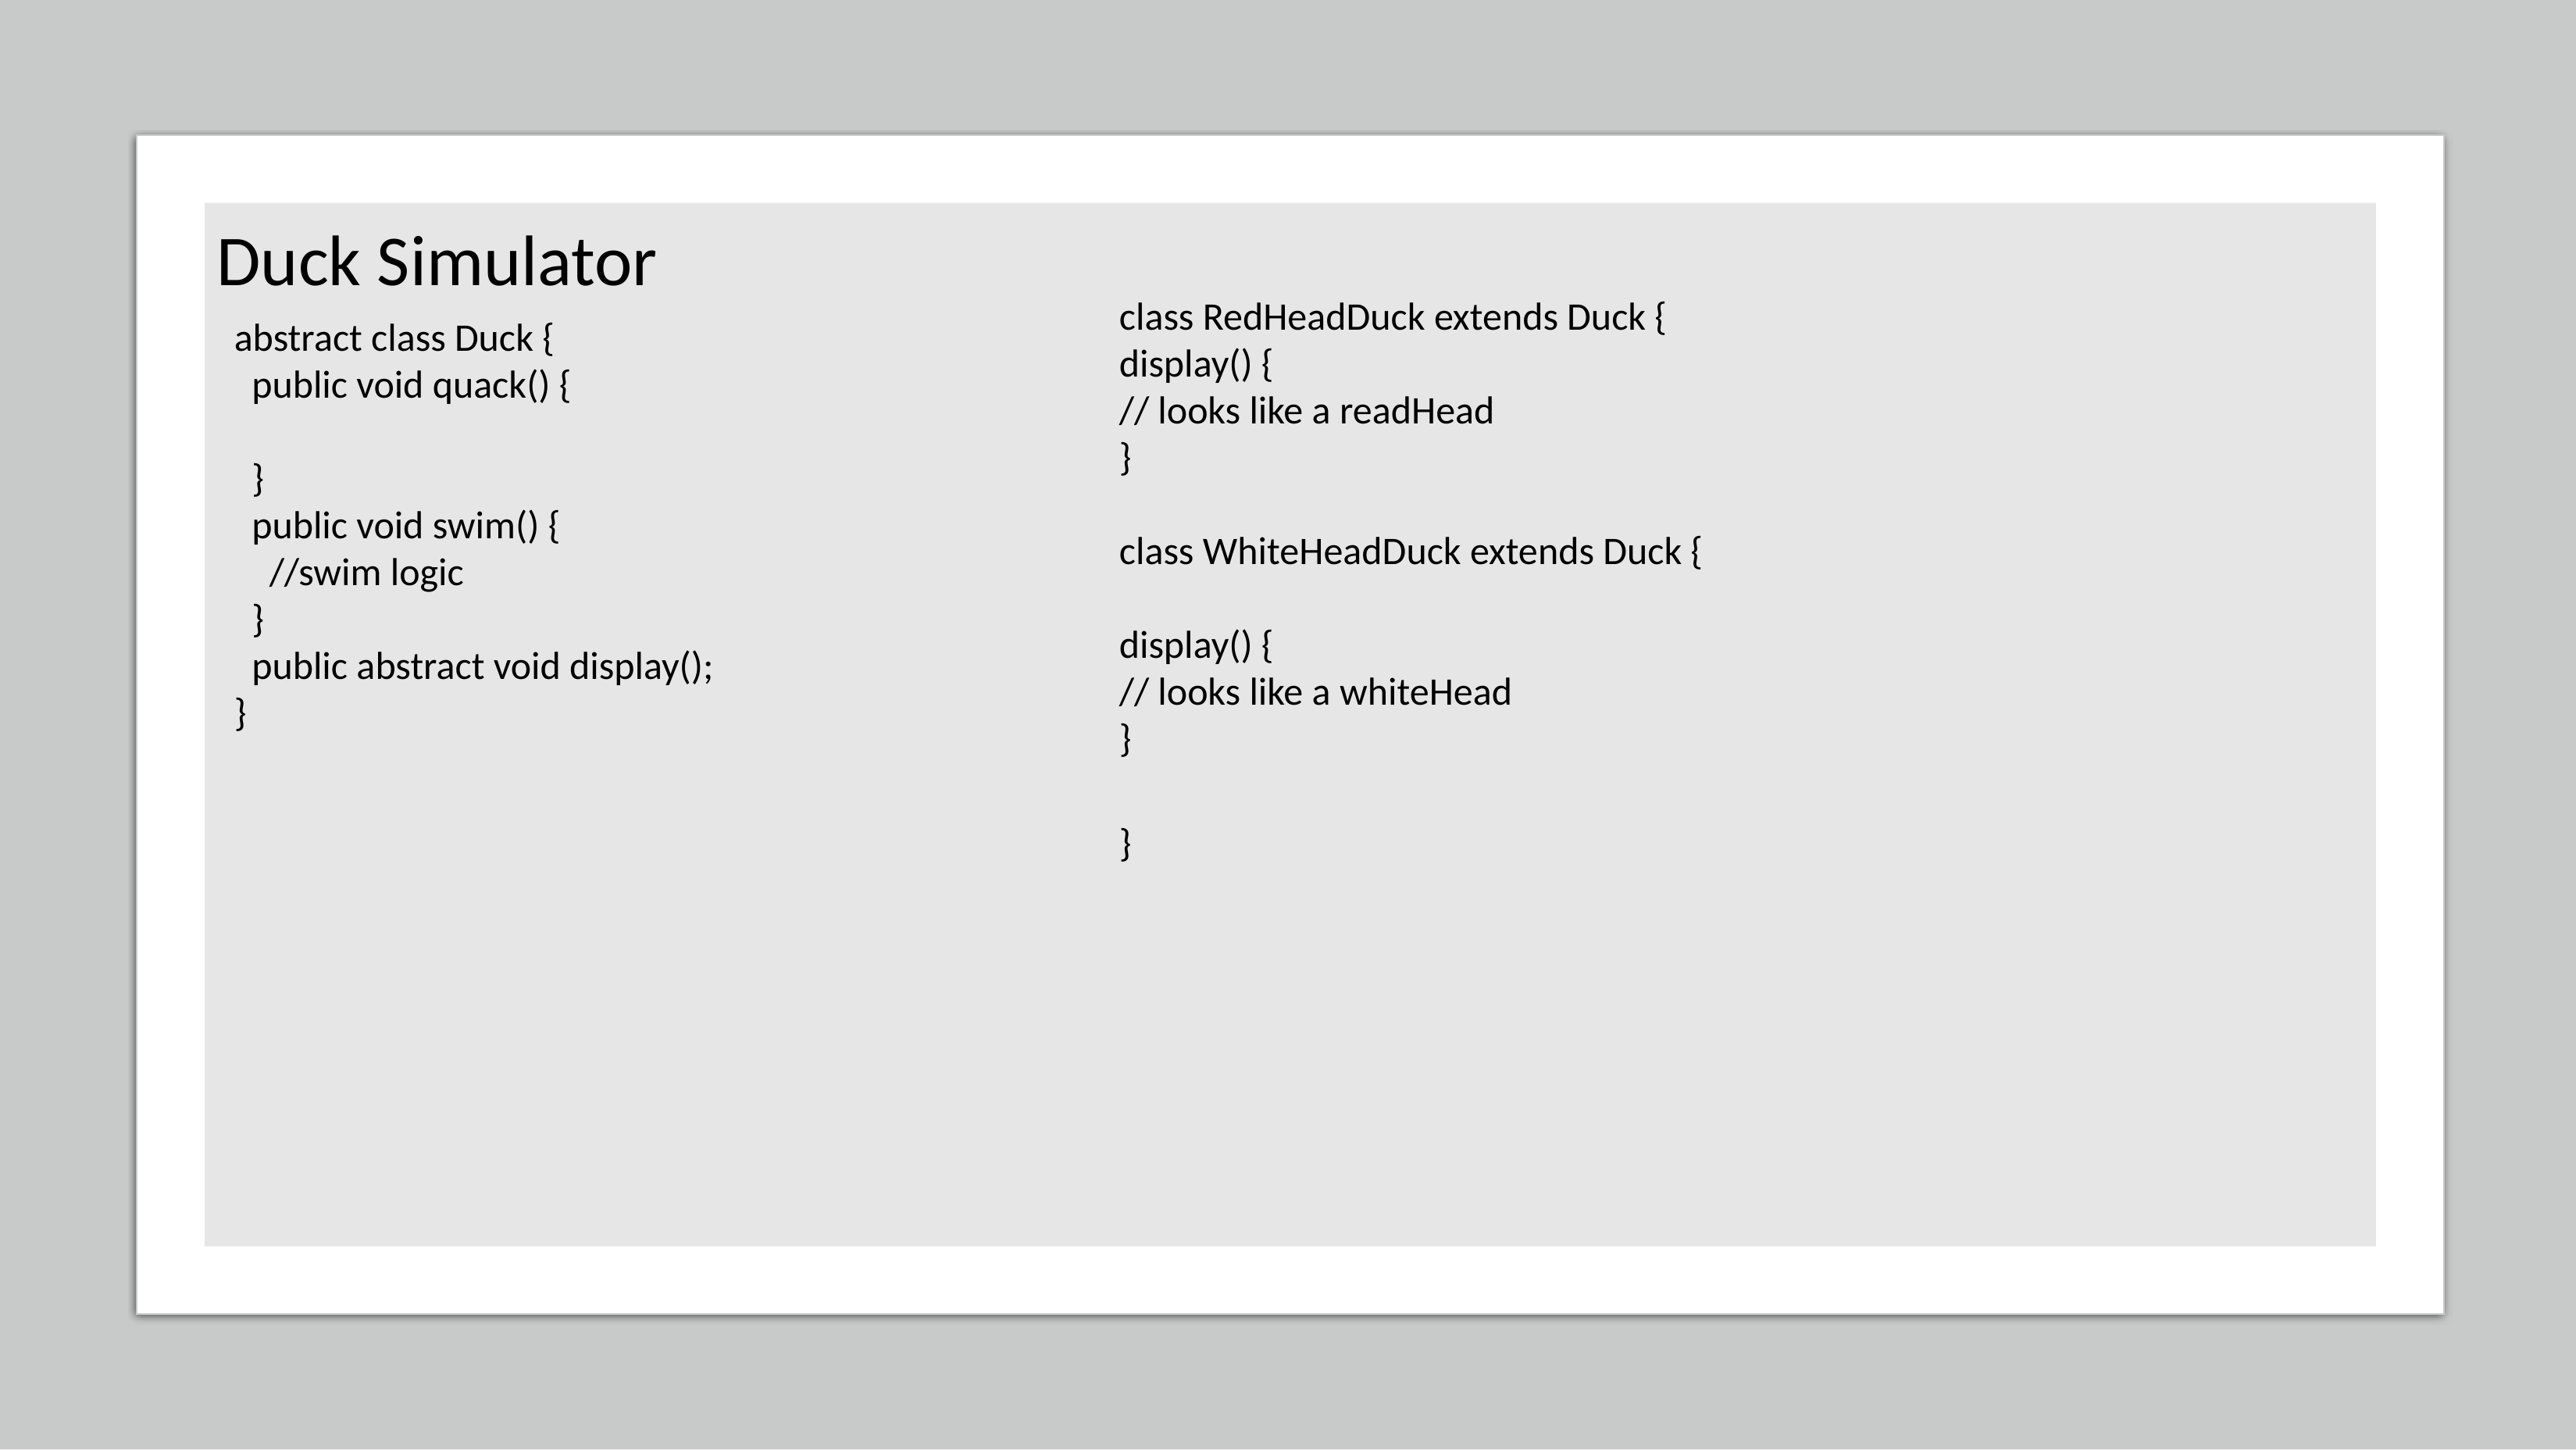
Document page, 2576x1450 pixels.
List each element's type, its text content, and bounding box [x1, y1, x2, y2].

text_box abstract class Duck { public void quack() { } public void swim() { //swim logic } public abstract void display(); } [222, 341, 805, 823]
text_box [0, 0, 2576, 1450]
text_box [204, 202, 2376, 1247]
text_box [136, 135, 2444, 1315]
title Duck Simulator [205, 183, 2427, 341]
text_box class RedHeadDuck extends Duck { display() { // looks like a readHead } class WhiteHeadDuck extends Duck { display() { // looks like a whiteHead } } [1107, 285, 1851, 955]
